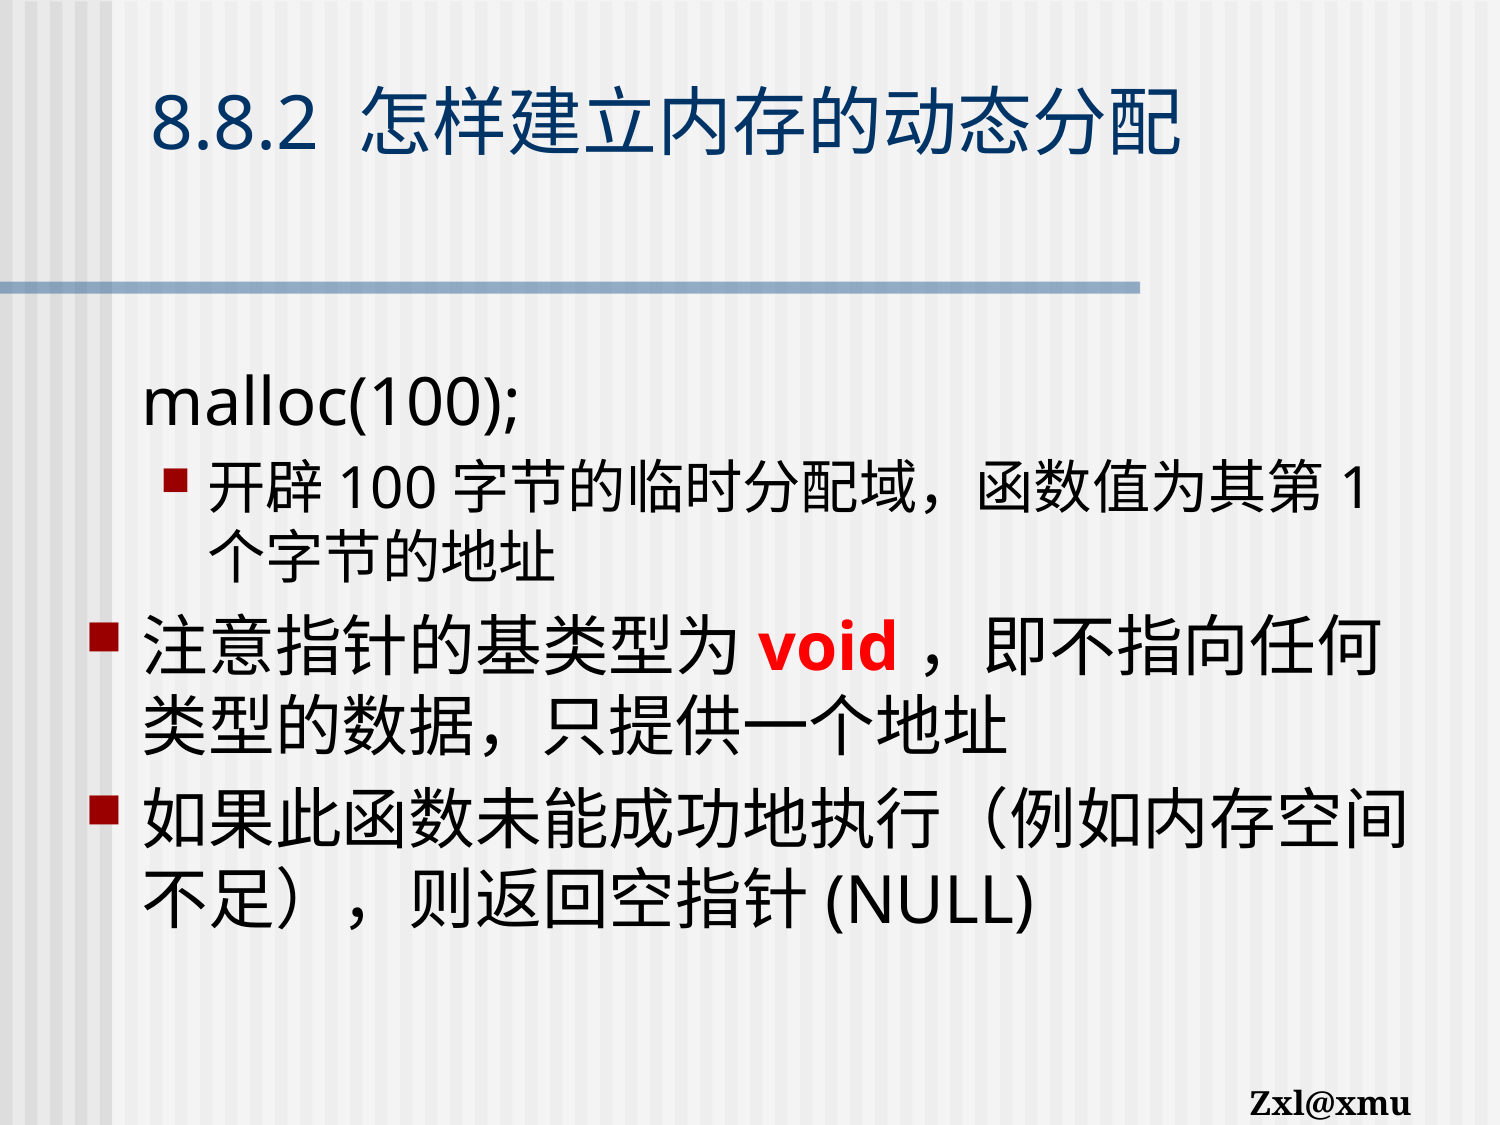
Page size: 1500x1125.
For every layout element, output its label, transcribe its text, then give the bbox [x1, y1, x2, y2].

title 8.8.2 怎样建立内存的动态分配 [135, 66, 1500, 173]
list malloc(100); 开辟100字节的临时分配域，函数值为其第1个字节的地址 注意指针的基类型为void，即不指向任何类型的数据，只提供一个地址 如果此函数未能成功地执行（例如内存空间不足），则返回空指针(NULL) [70, 257, 1442, 1020]
